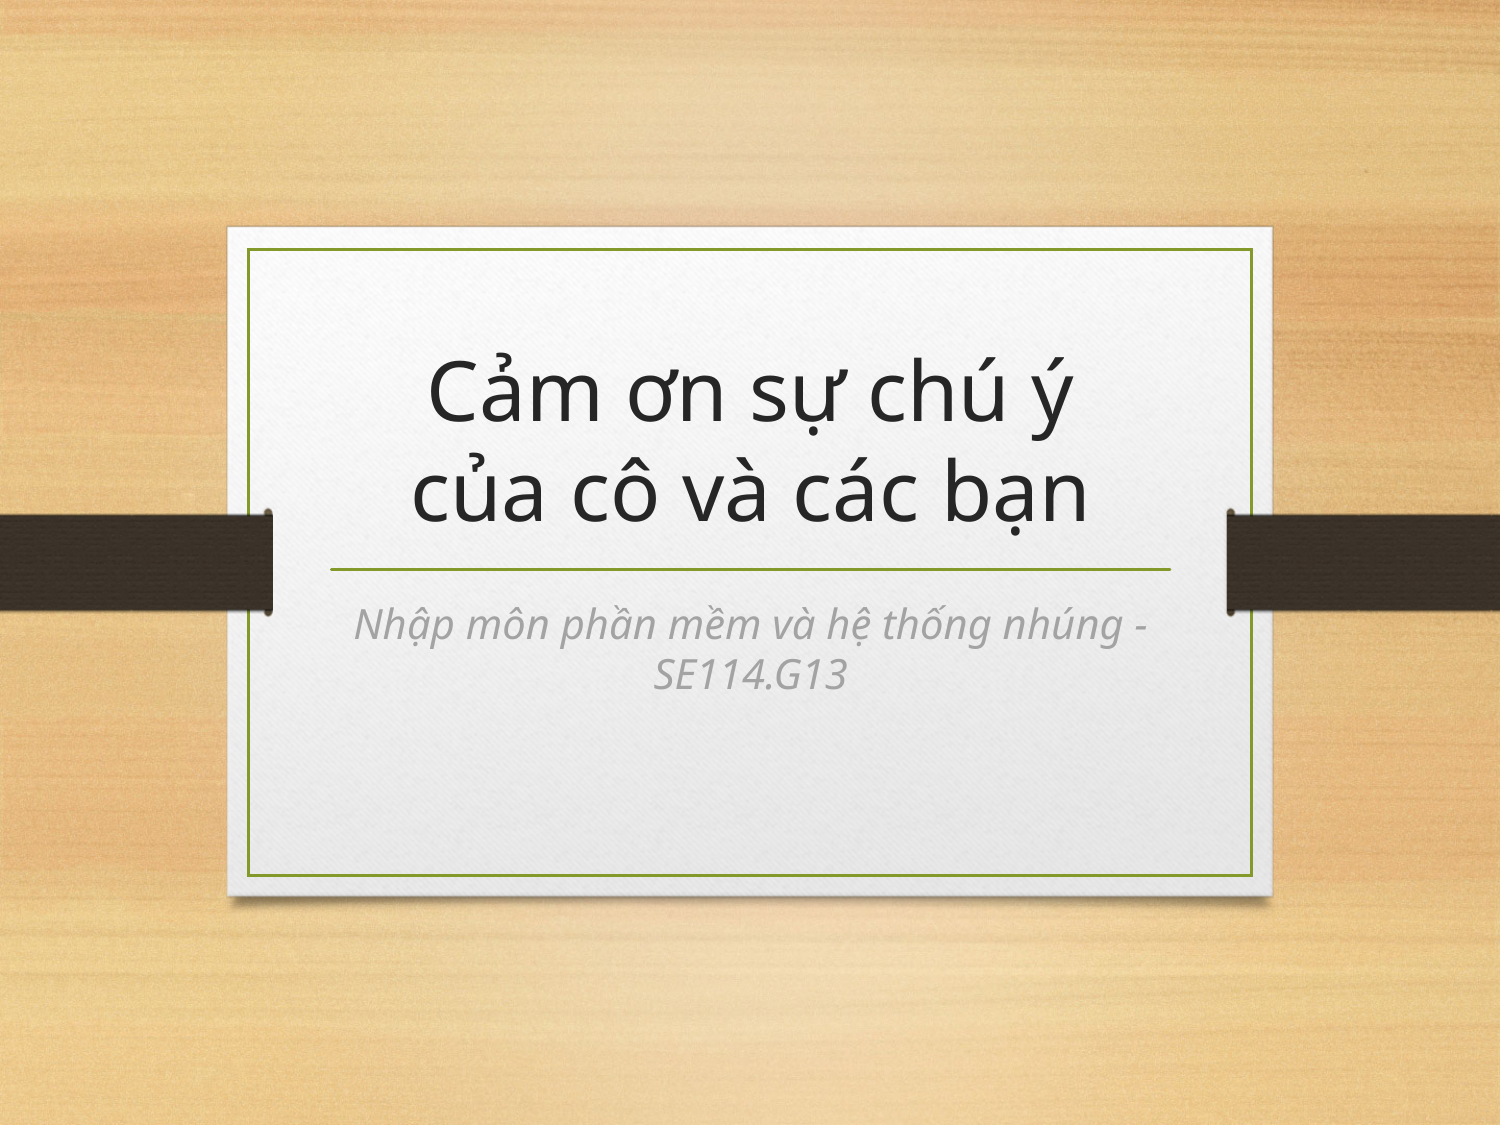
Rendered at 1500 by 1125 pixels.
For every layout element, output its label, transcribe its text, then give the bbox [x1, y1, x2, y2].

picture [0, 0, 1500, 1125]
subtitle Nhập môn phần mềm và hệ thống nhúng - SE114.G13 [315, 590, 1187, 817]
title Cảm ơn sự chú ý của cô và các bạn [315, 297, 1187, 546]
